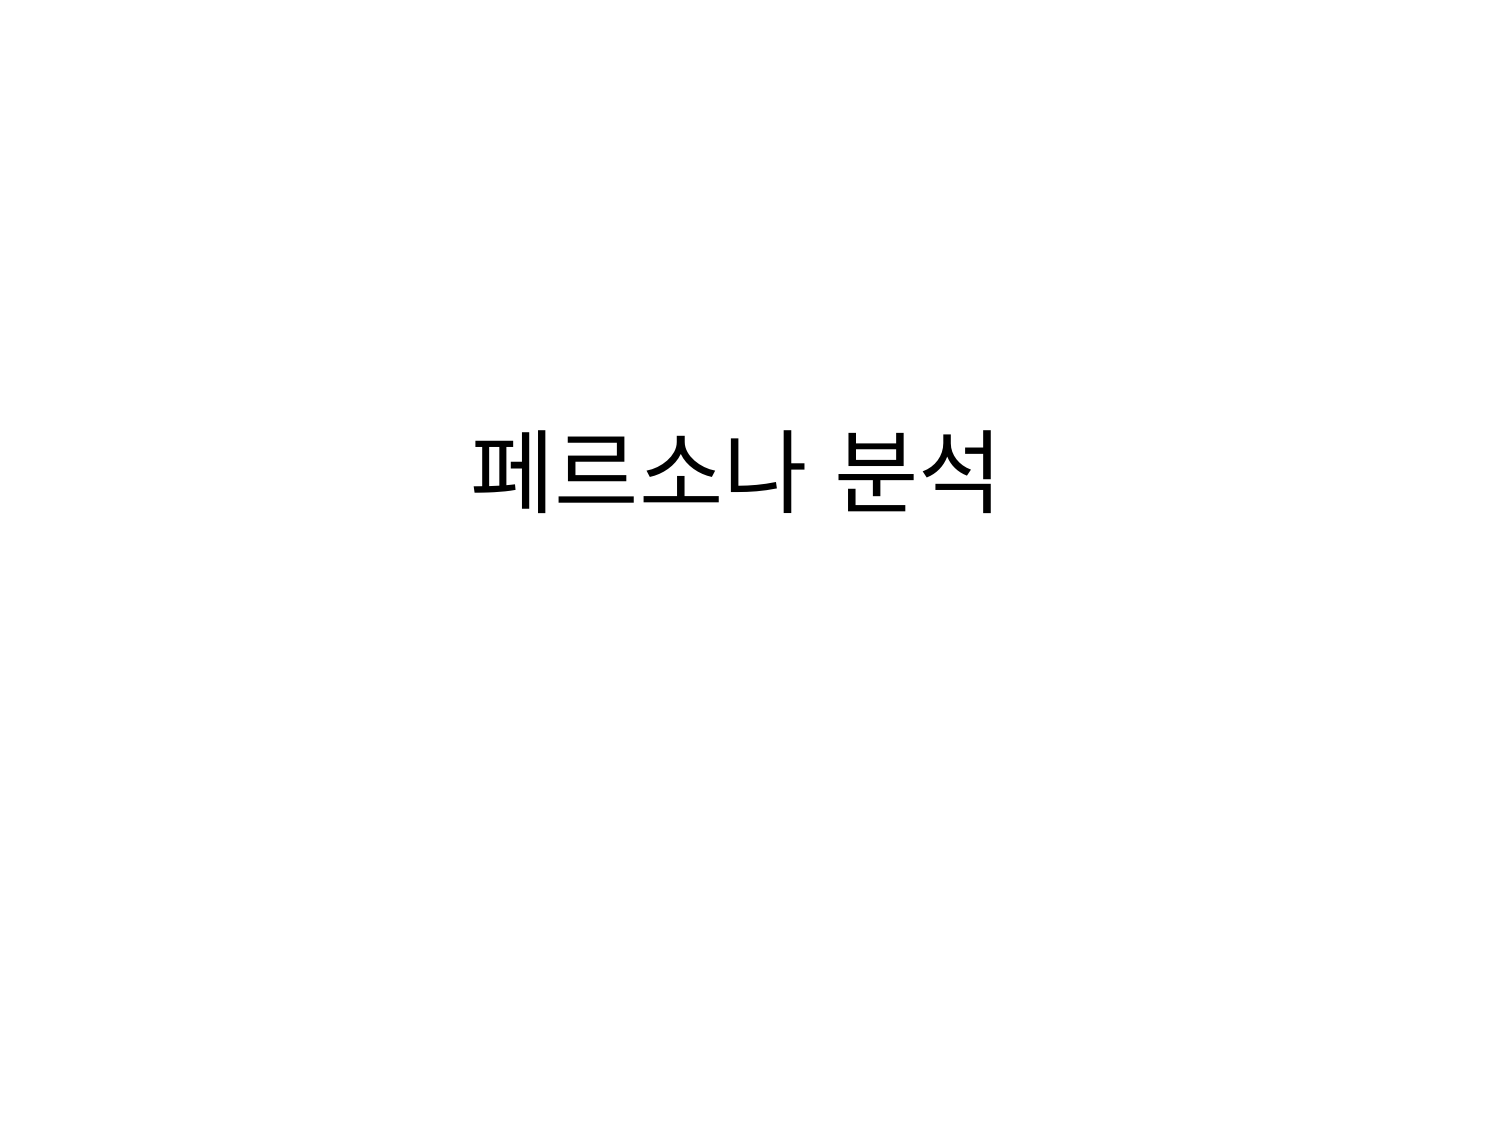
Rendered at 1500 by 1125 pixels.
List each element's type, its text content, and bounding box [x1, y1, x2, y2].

title 페르소나 분석 [112, 349, 1388, 591]
